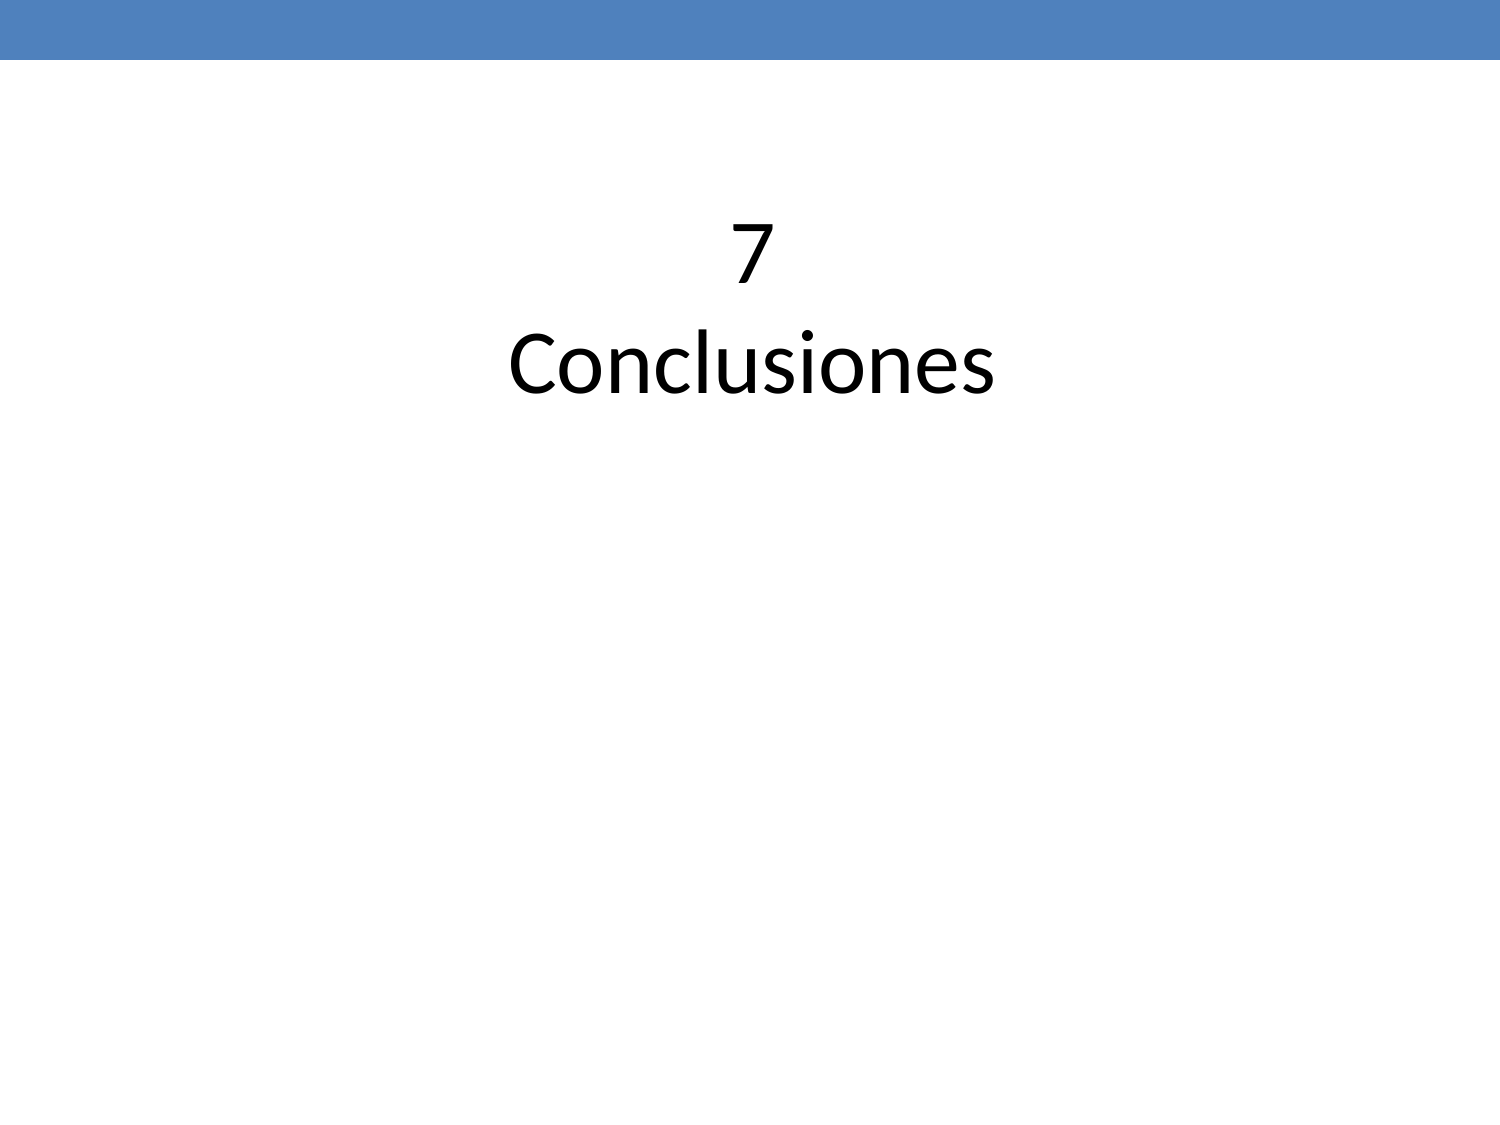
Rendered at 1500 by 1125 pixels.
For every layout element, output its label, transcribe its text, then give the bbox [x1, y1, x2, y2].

text_box 7 Conclusiones [493, 184, 1013, 420]
